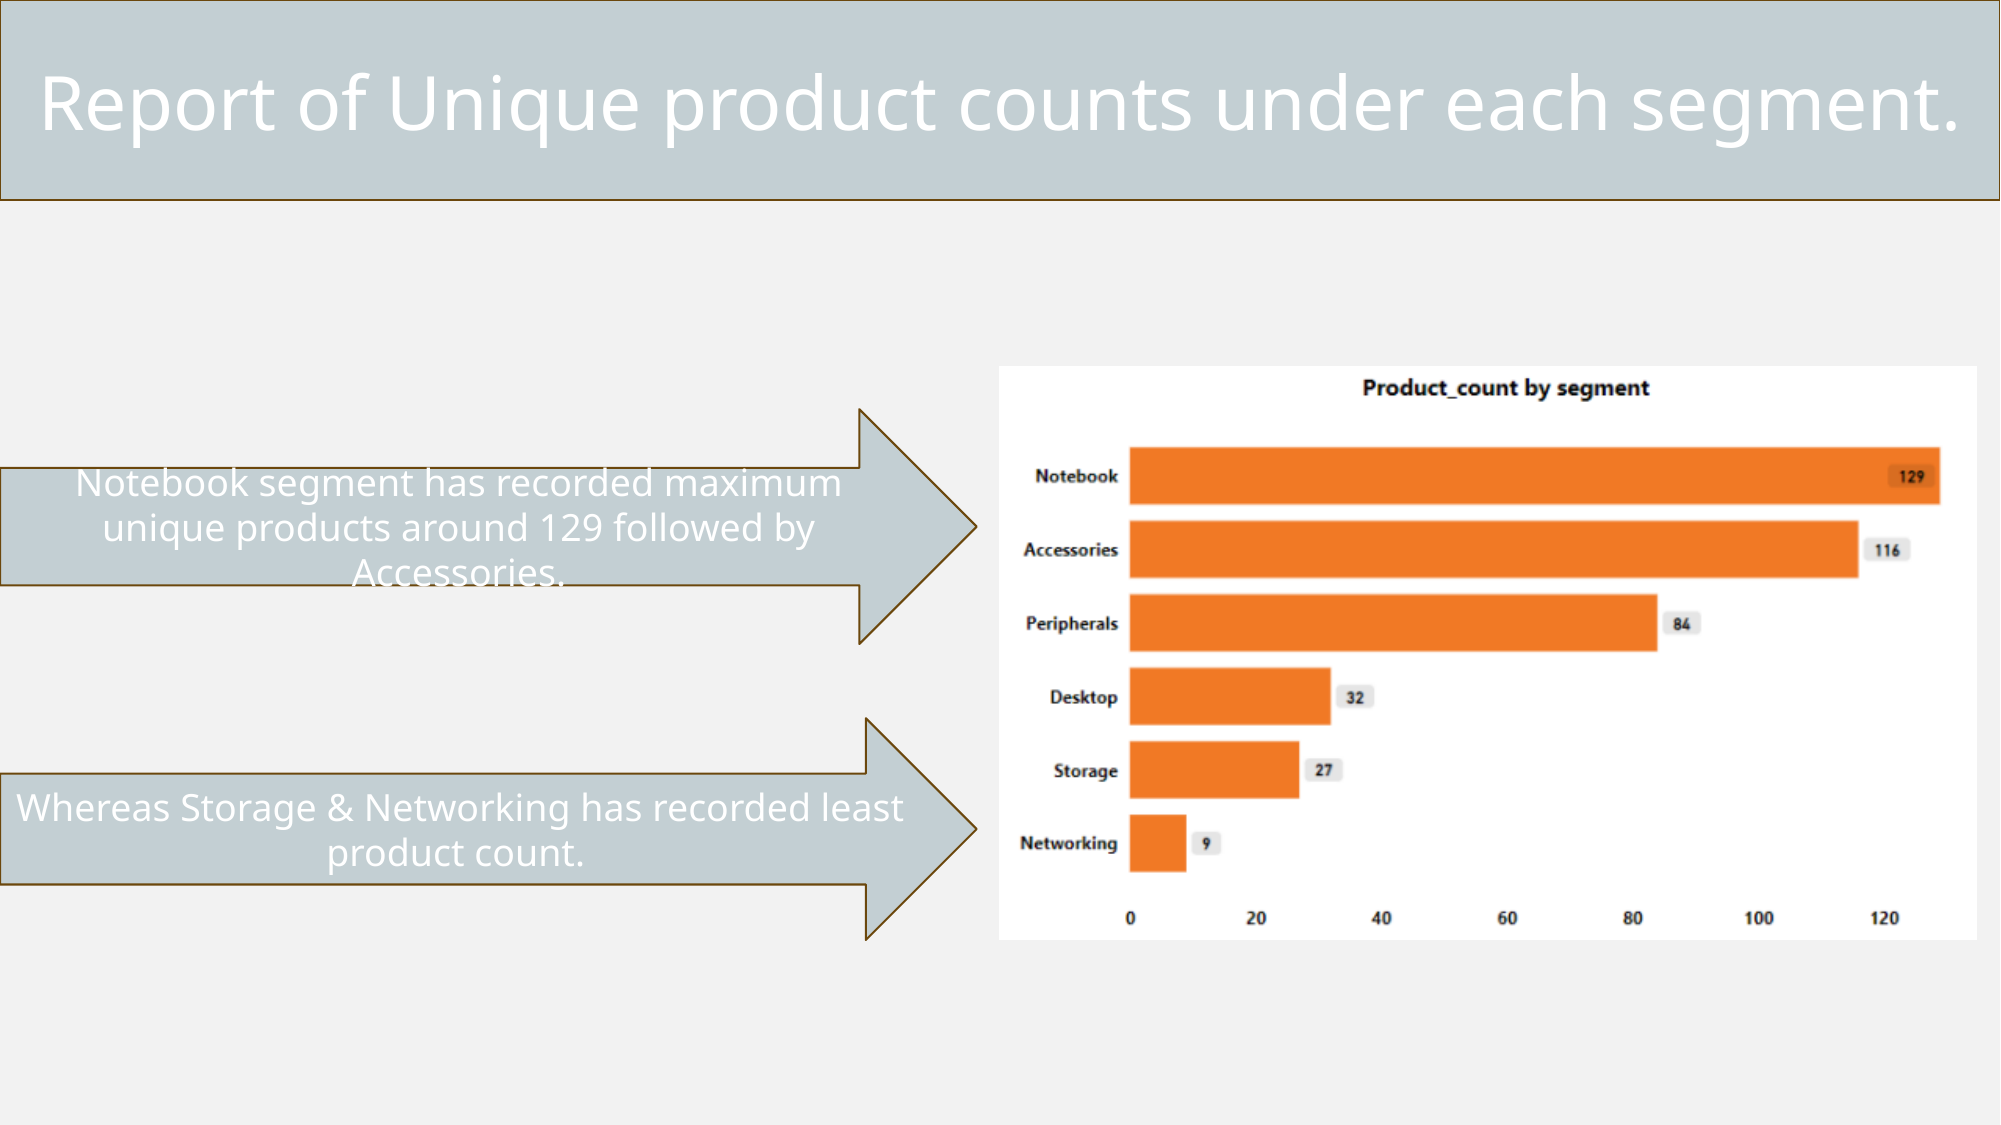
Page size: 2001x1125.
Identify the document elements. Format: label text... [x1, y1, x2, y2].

picture [999, 366, 1977, 940]
text_box Report of Unique product counts under each segment. [0, 0, 2000, 201]
text_box Whereas Storage & Networking has recorded least product count. [0, 717, 978, 941]
text_box Notebook segment has recorded maximum unique products around 129 followed by Accessories. [0, 408, 978, 645]
